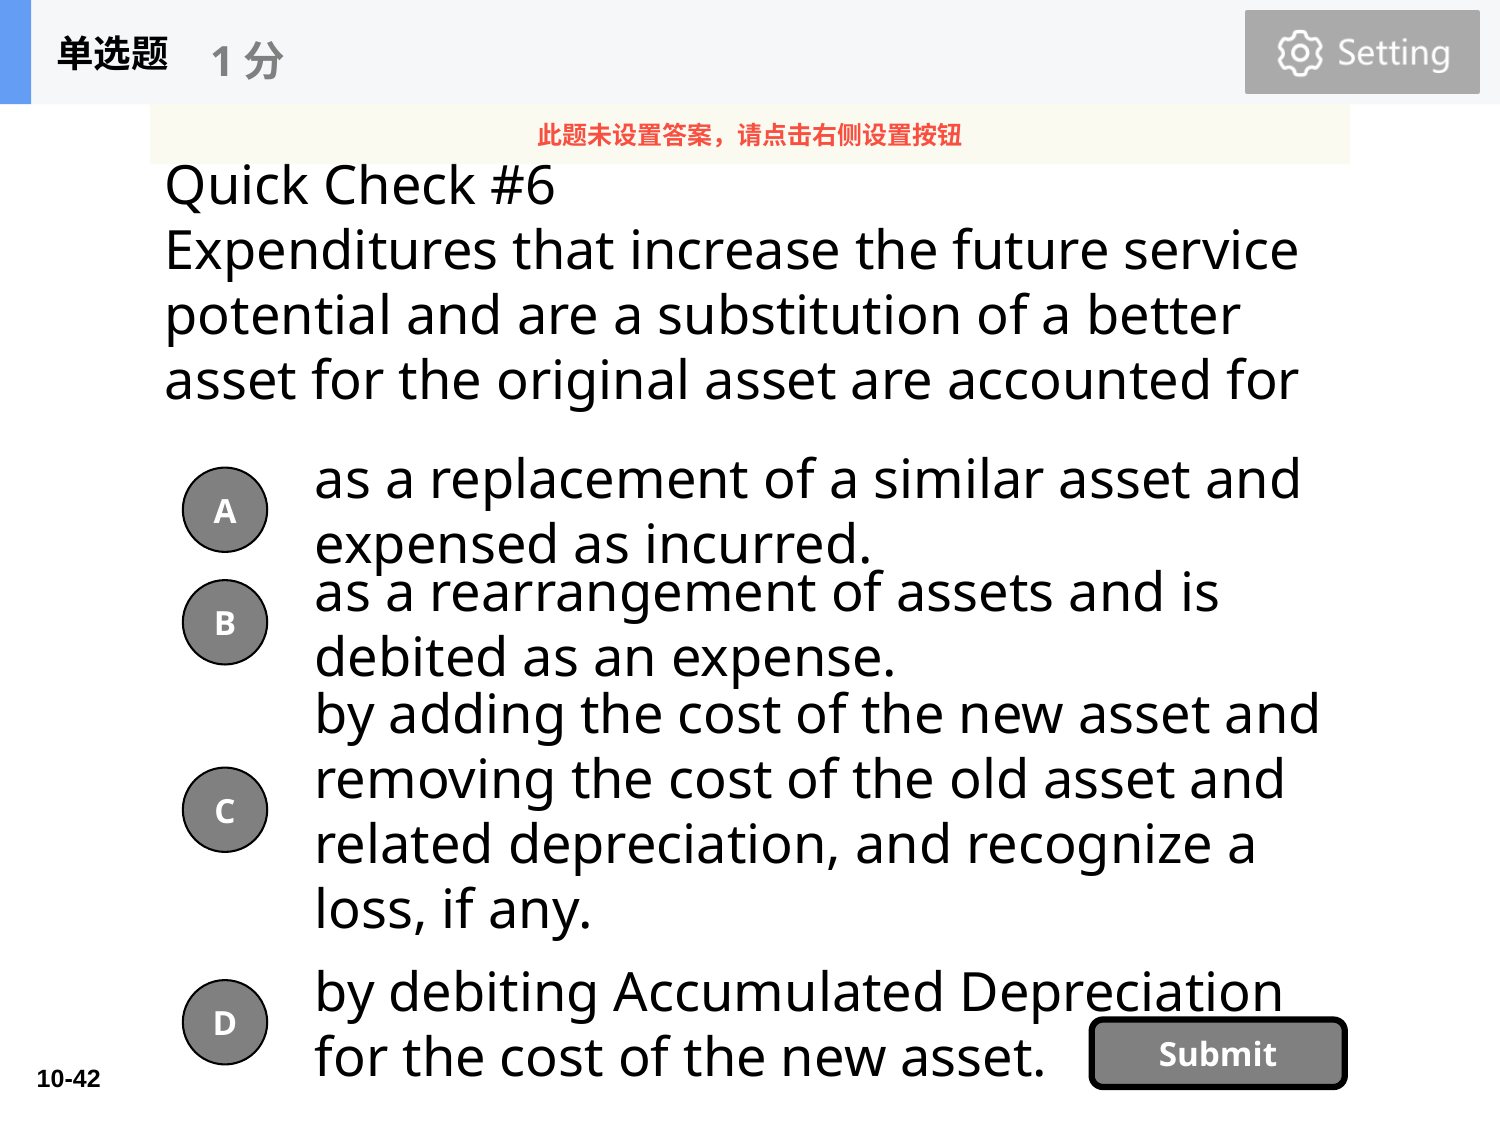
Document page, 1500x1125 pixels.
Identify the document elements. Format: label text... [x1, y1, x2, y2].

text_box as a rearrangement of assets and is debited as an expense. [299, 569, 1350, 675]
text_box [0, 0, 1500, 105]
text_box as a replacement of a similar asset and expensed as incurred. [299, 456, 1350, 563]
text_box A [182, 467, 268, 552]
text_box D [182, 980, 268, 1065]
text_box Submit [1091, 1019, 1345, 1088]
picture [1245, 10, 1480, 94]
text_box C [182, 767, 268, 852]
text_box Quick Check #6 Expenditures that increase the future service potential and are a substitution of a better asset for the original asset are accounted for [149, 165, 1350, 456]
text_box by adding the cost of the new asset and removing the cost of the old asset and related depreciation, and recognize a loss, if any. [299, 756, 1350, 863]
text_box 此题未设置答案，请点击右侧设置按钮 [149, 113, 1350, 165]
text_box B [182, 580, 268, 665]
text_box by debiting Accumulated Depreciation for the cost of the new asset. [299, 969, 1350, 1075]
